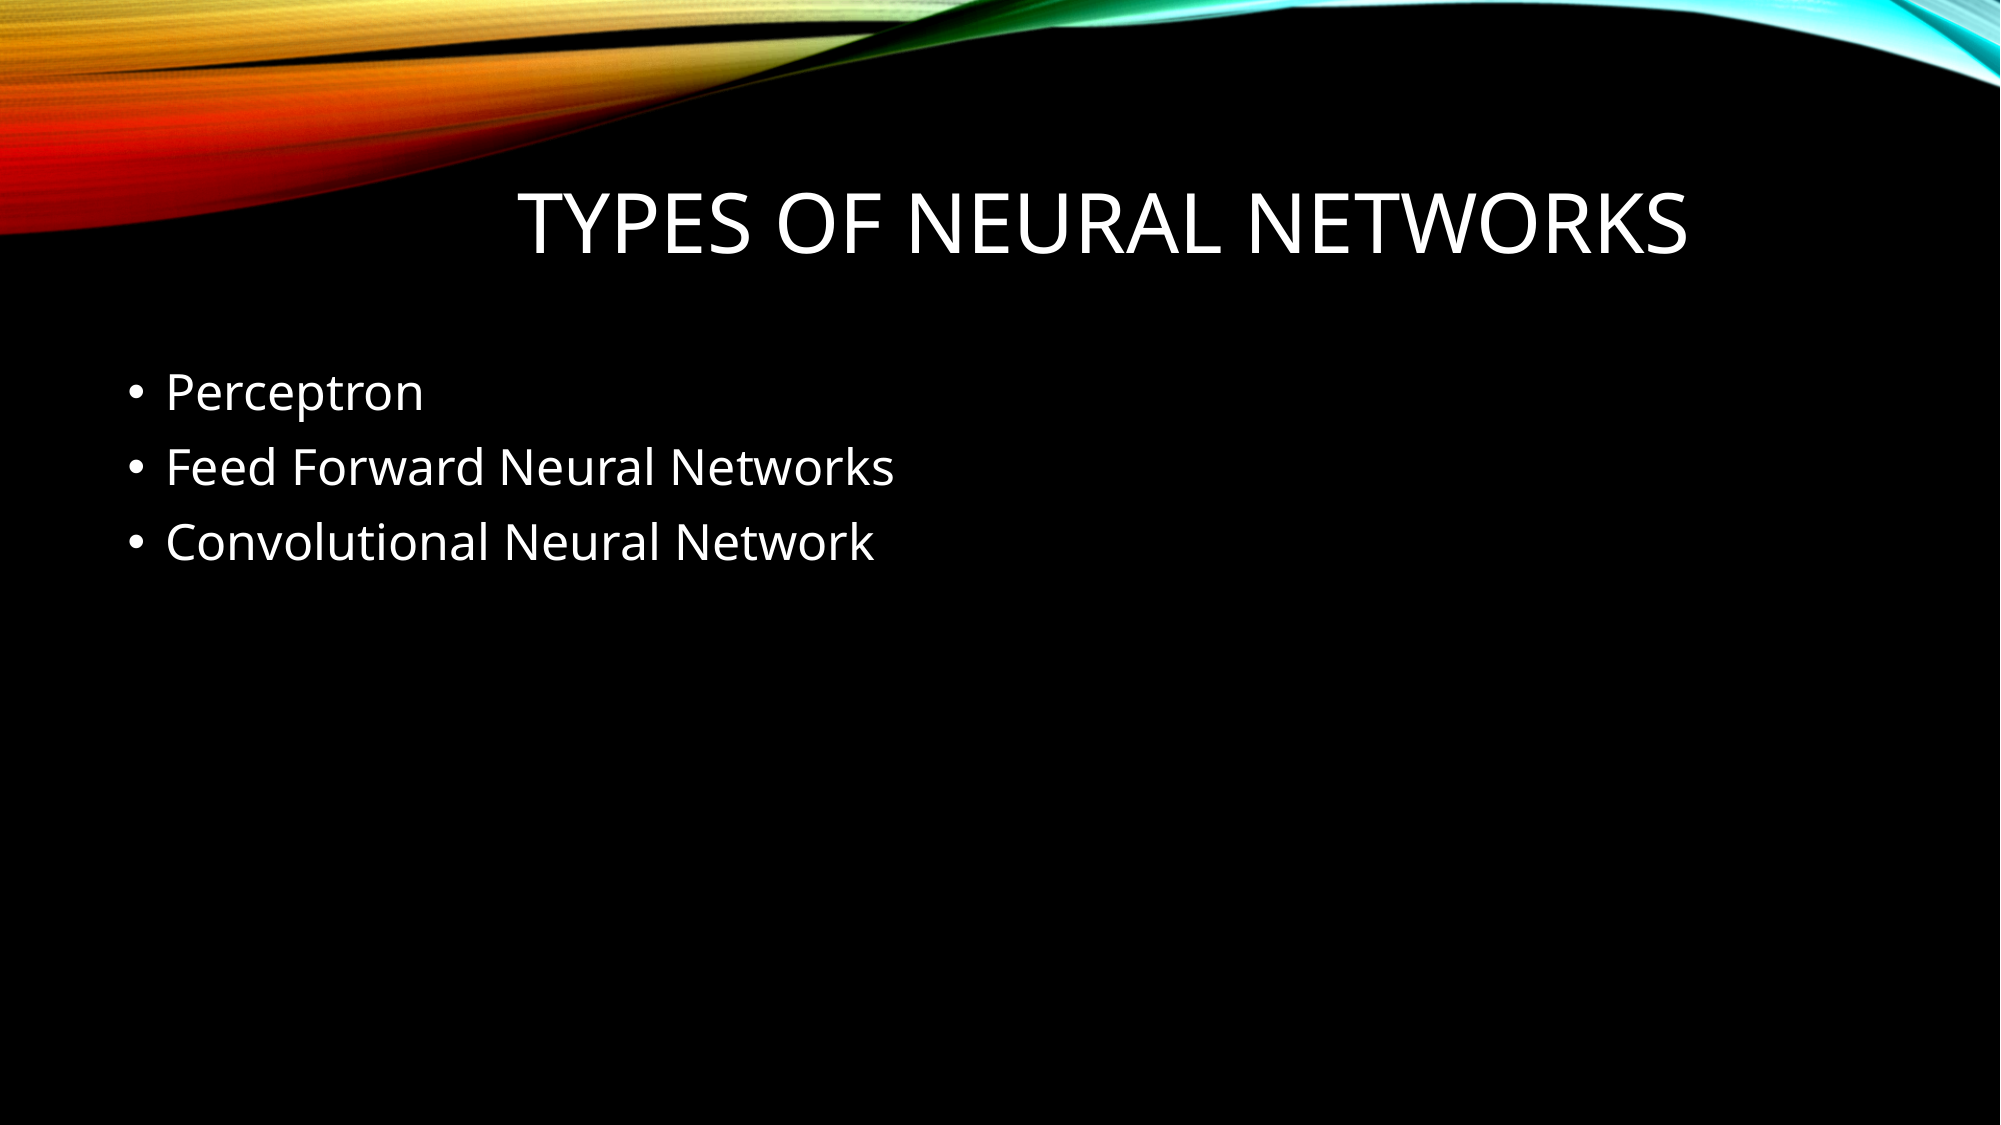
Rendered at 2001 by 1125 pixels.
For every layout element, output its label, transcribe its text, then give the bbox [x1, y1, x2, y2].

list Perceptron Feed Forward Neural Networks Convolutional Neural Network [112, 360, 1888, 1021]
picture [0, 0, 2000, 237]
title TYPES OF NEURAL NETWORKS [293, 121, 1707, 334]
